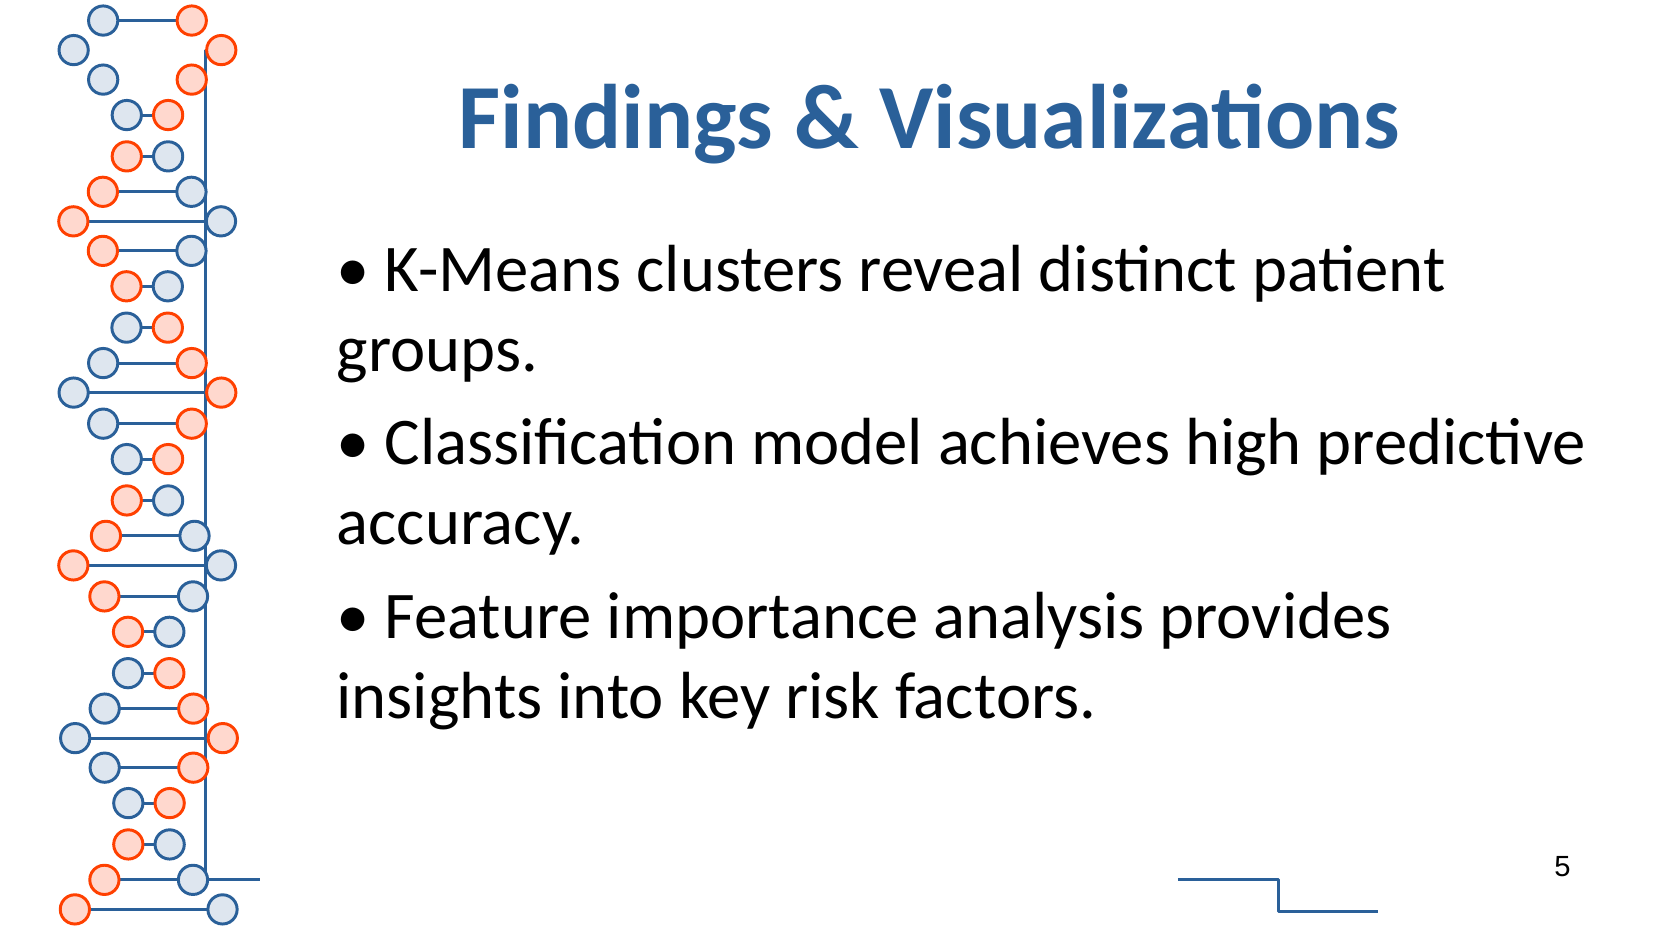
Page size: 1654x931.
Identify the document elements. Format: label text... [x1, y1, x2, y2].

slide_number 5 [1185, 847, 1571, 912]
title Findings & Visualizations [265, 35, 1595, 189]
list • K-Means clusters reveal distinct patient groups. • Classification model achieves high predictive accuracy. • Feature importance analysis provides insights into key risk factors. [265, 224, 1595, 764]
